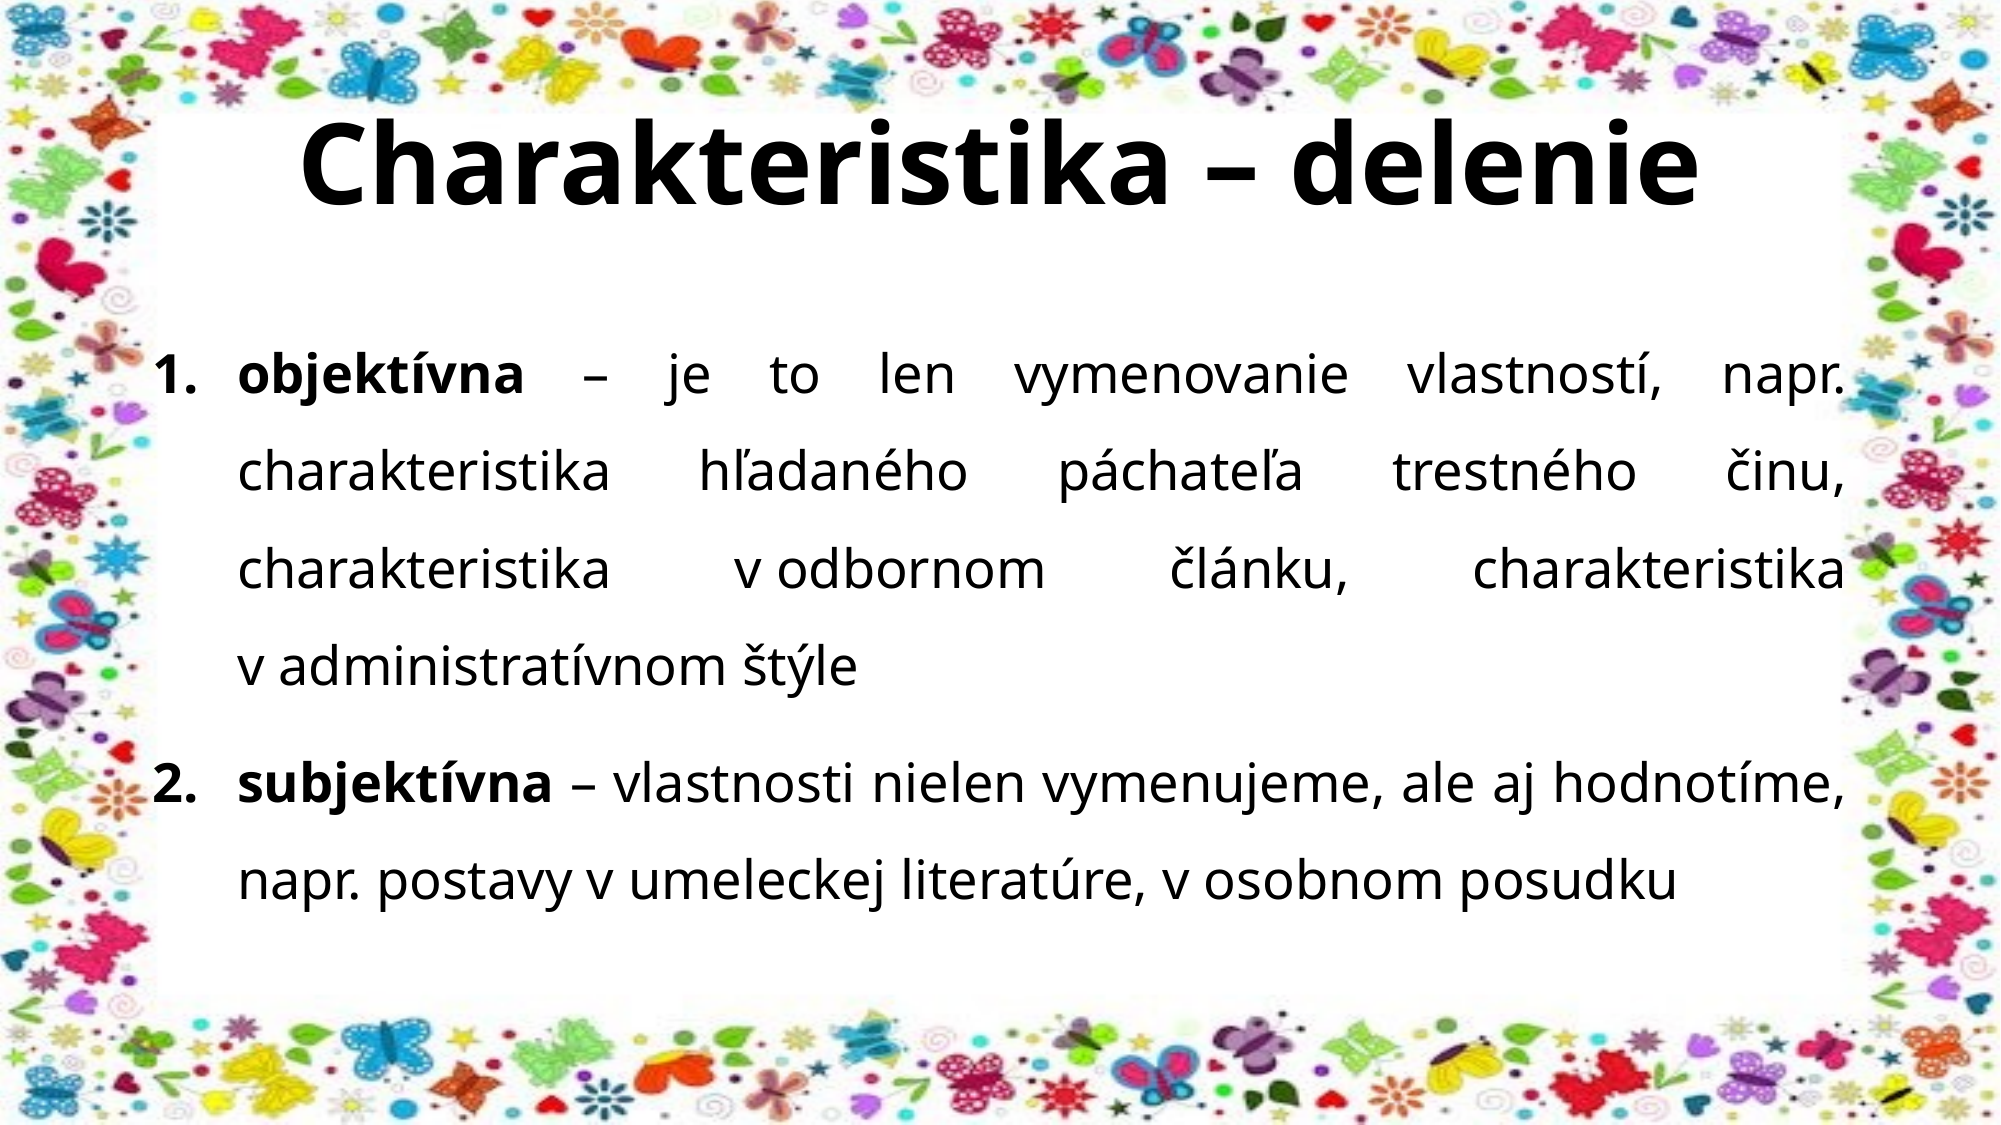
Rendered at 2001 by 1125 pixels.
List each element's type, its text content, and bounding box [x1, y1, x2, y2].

list objektívna – je to len vymenovanie vlastností, napr. charakteristika hľadaného páchateľa trestného činu, charakteristika v odbornom článku, charakteristika v administratívnom štýle subjektívna – vlastnosti nielen vymenujeme, ale aj hodnotíme, napr. postavy v umeleckej literatúre, v osobnom posudku [137, 299, 1863, 1014]
title Charakteristika – delenie [137, 59, 1863, 278]
picture [0, 0, 2001, 1125]
